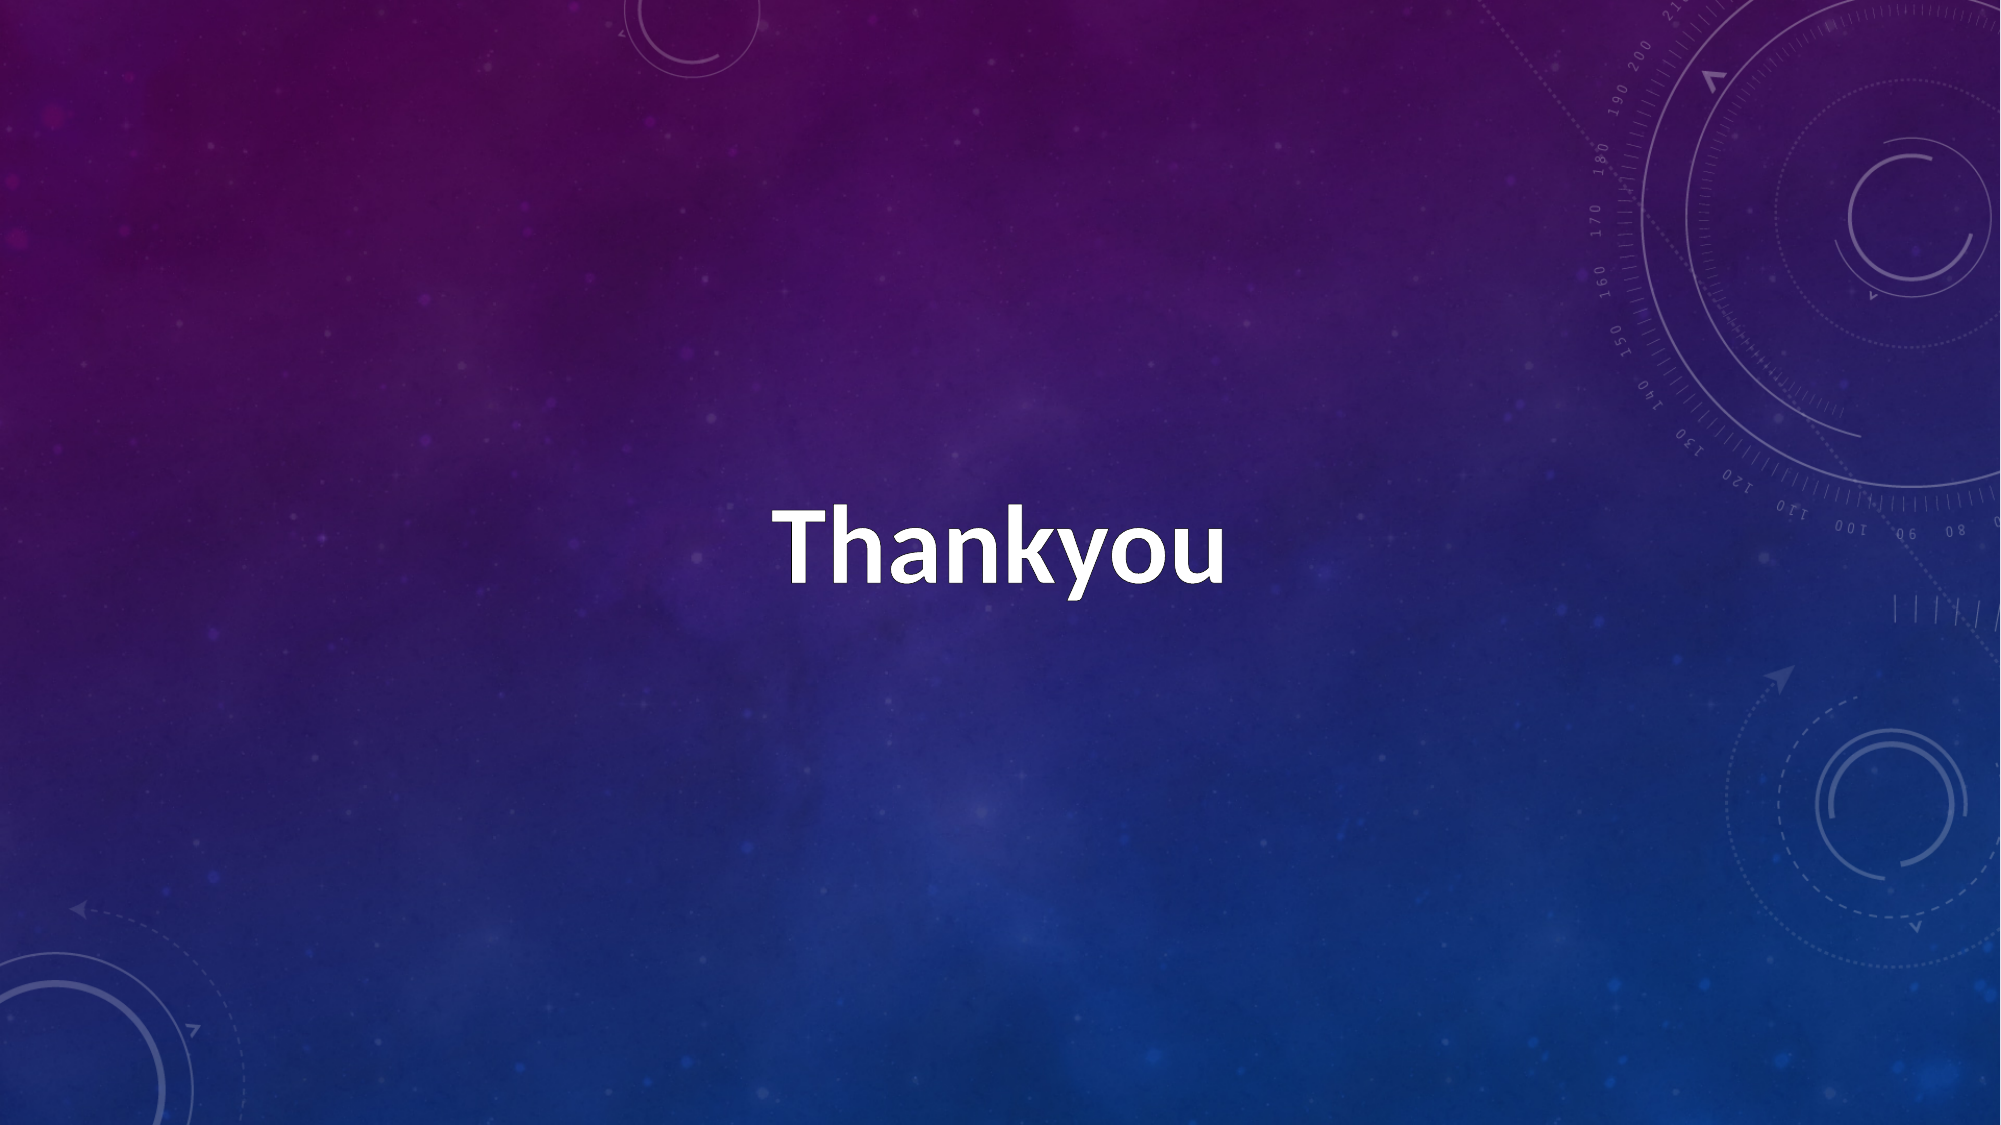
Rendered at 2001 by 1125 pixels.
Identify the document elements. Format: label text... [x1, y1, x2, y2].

text_box Thankyou [633, 463, 1367, 614]
picture [0, 0, 2001, 1125]
